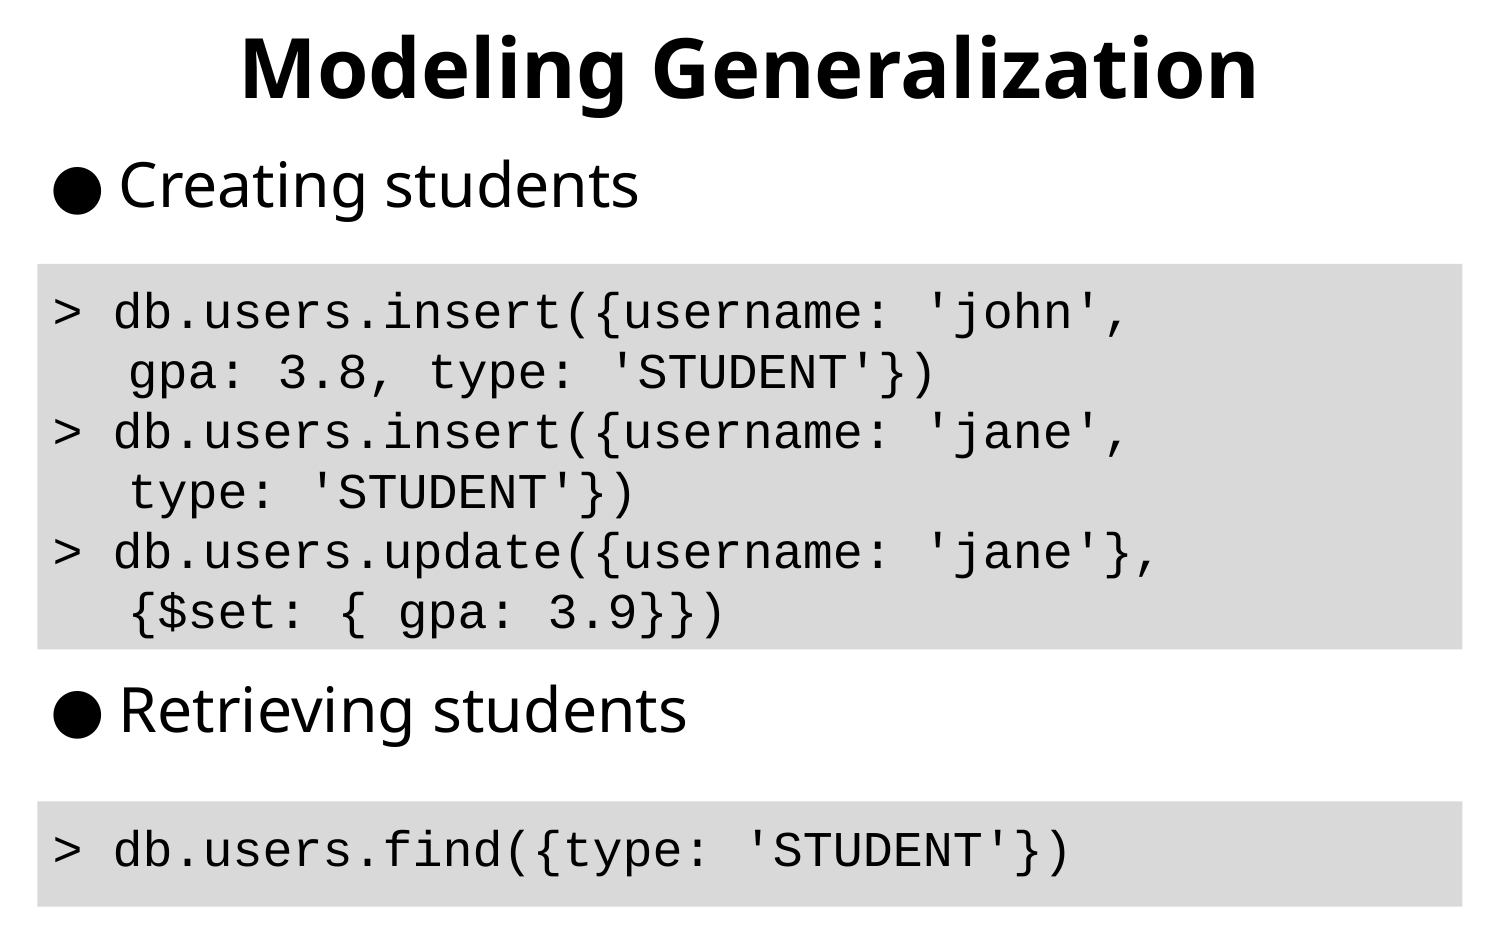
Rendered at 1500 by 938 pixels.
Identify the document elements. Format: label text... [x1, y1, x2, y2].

list Creating students Retrieving students [28, 131, 1500, 938]
text_box > db.users.find({type: 'STUDENT'}) [37, 801, 1463, 907]
text_box > db.users.insert({username: 'john', gpa: 3.8, type: 'STUDENT'}) > db.users.insert({username: 'jane', type: 'STUDENT'}) > db.users.update({username: 'jane'}, {$set: { gpa: 3.9}}) [37, 263, 1463, 650]
title Modeling Generalization [0, 0, 1500, 131]
